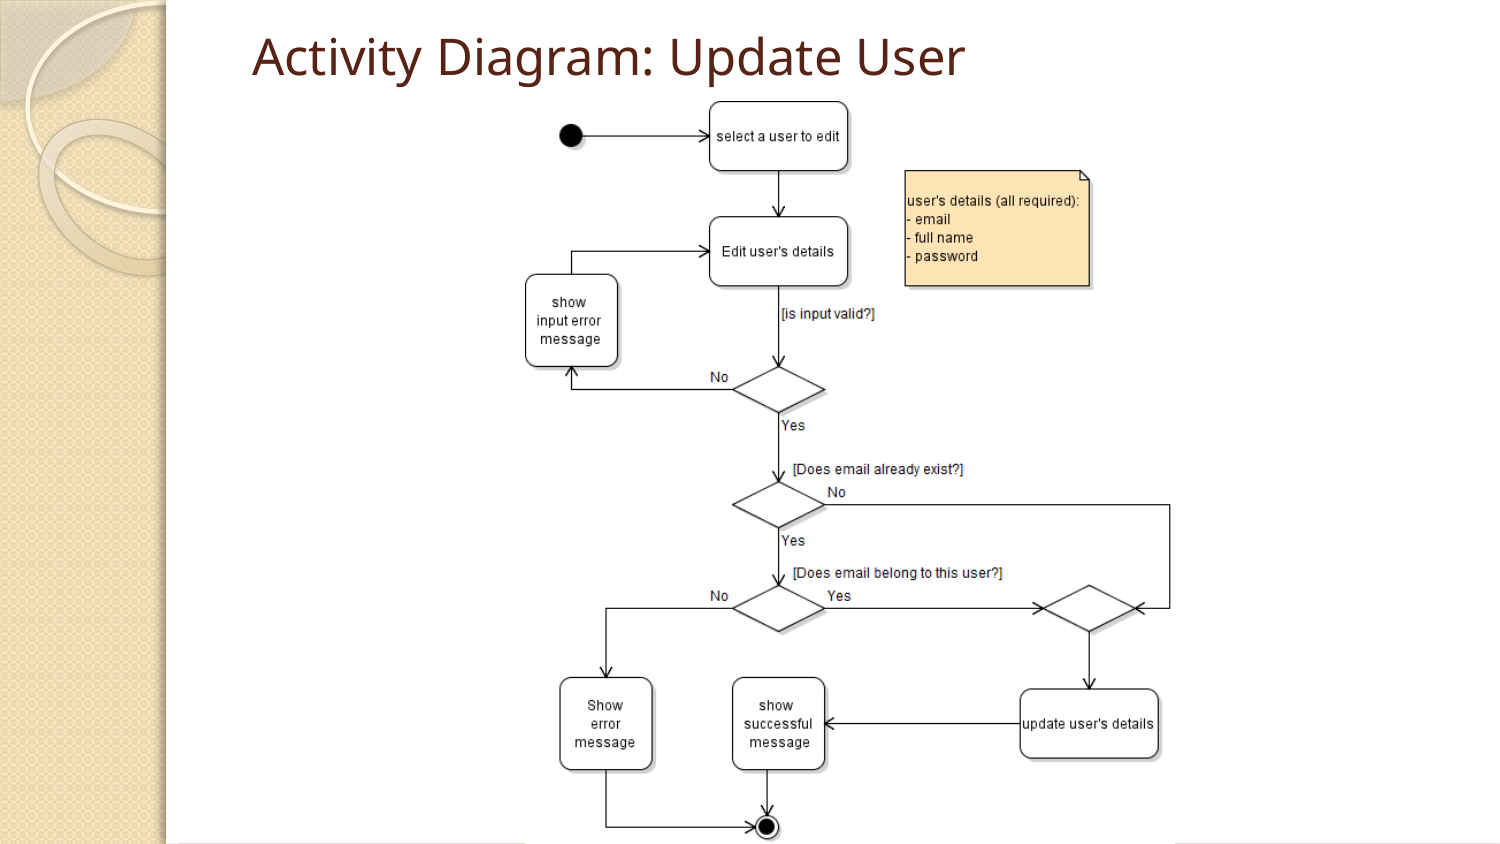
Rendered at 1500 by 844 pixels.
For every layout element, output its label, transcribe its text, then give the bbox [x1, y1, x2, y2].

title Activity Diagram: Update User [237, 0, 1138, 110]
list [524, 101, 1176, 844]
